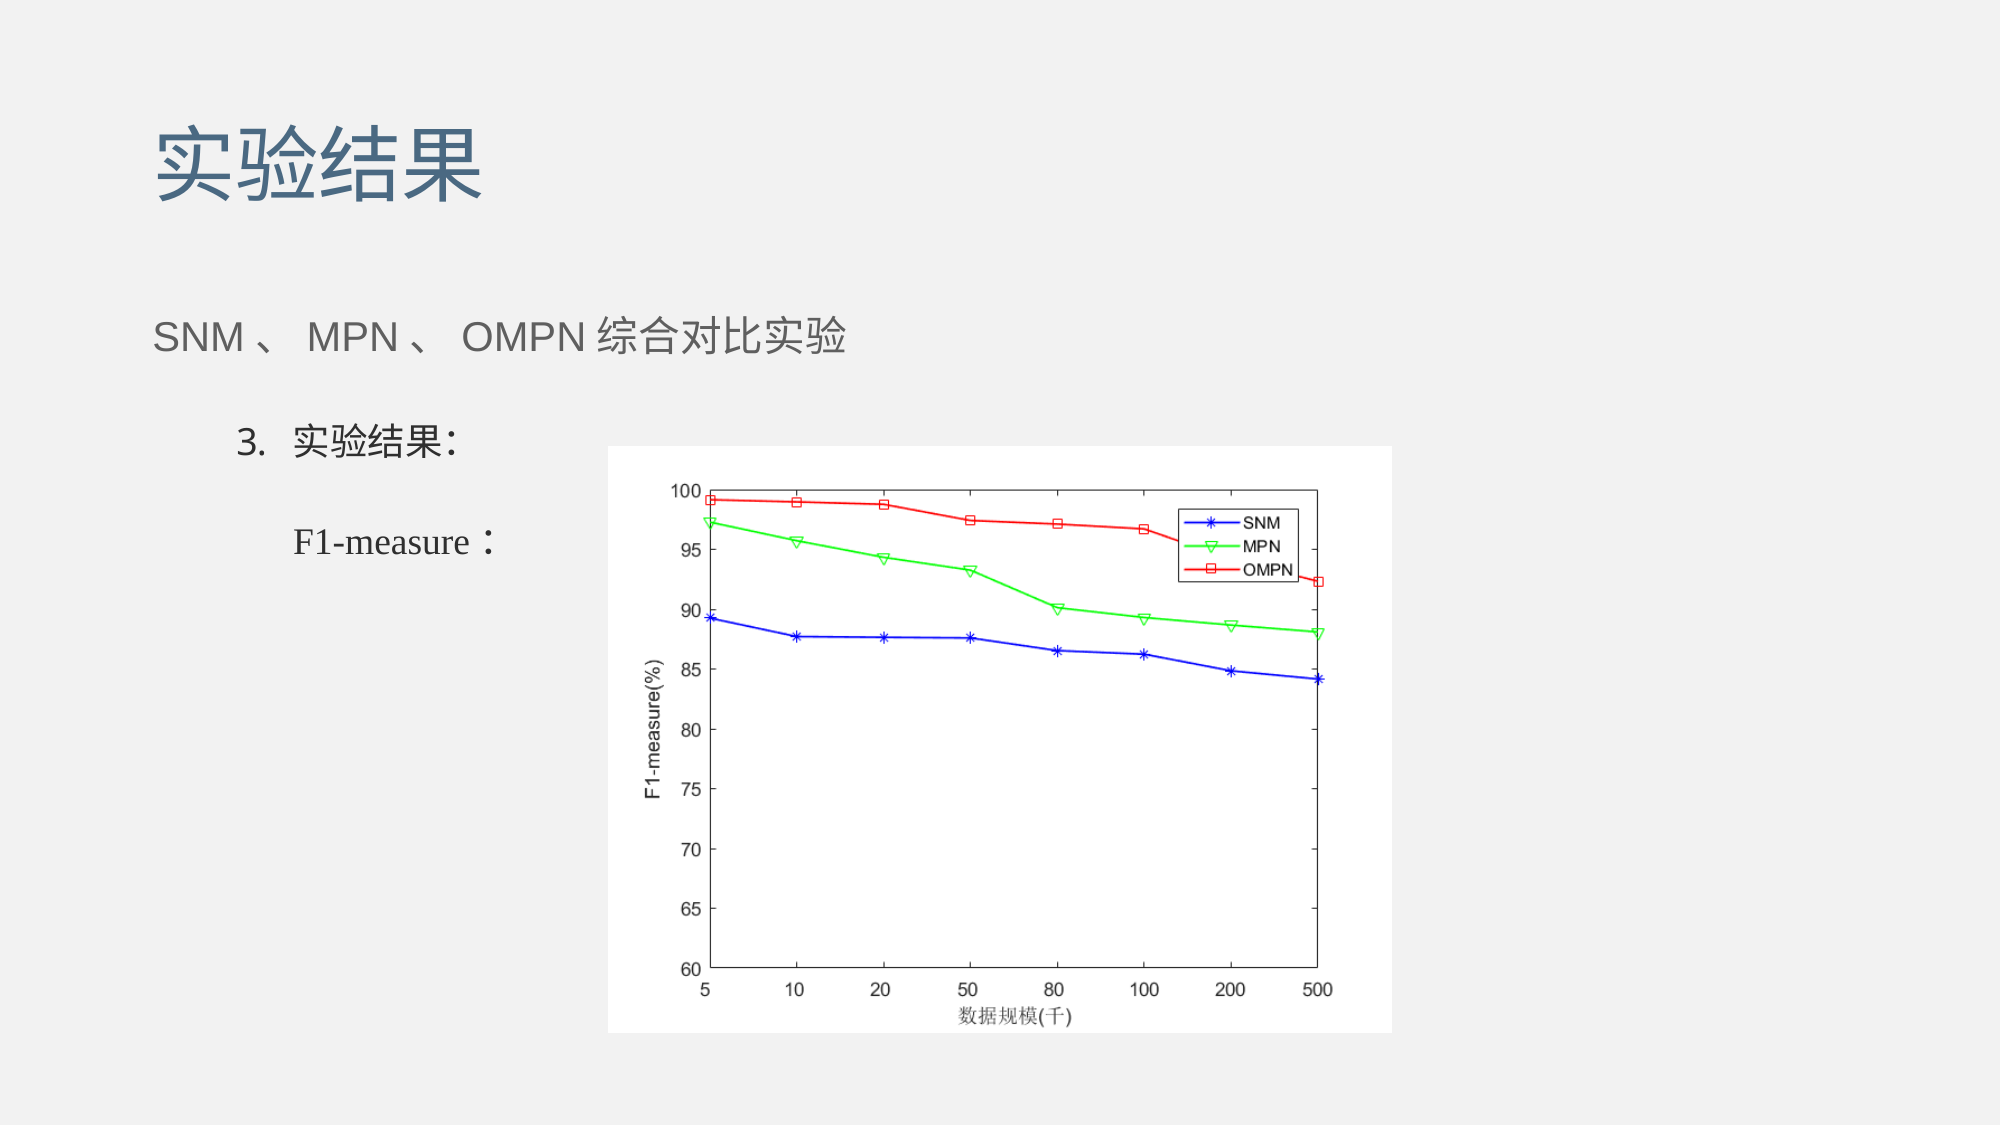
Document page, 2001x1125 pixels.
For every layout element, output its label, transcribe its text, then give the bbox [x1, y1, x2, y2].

text_box 实验结果 [137, 59, 1863, 278]
text_box F1-measure： [1392, 509, 1397, 570]
picture [608, 446, 1392, 1034]
text_box 实验结果： [221, 410, 1129, 561]
text_box F1-measure： [278, 509, 608, 570]
text_box SNM、MPN、OMPN综合对比实验 [137, 277, 1000, 563]
